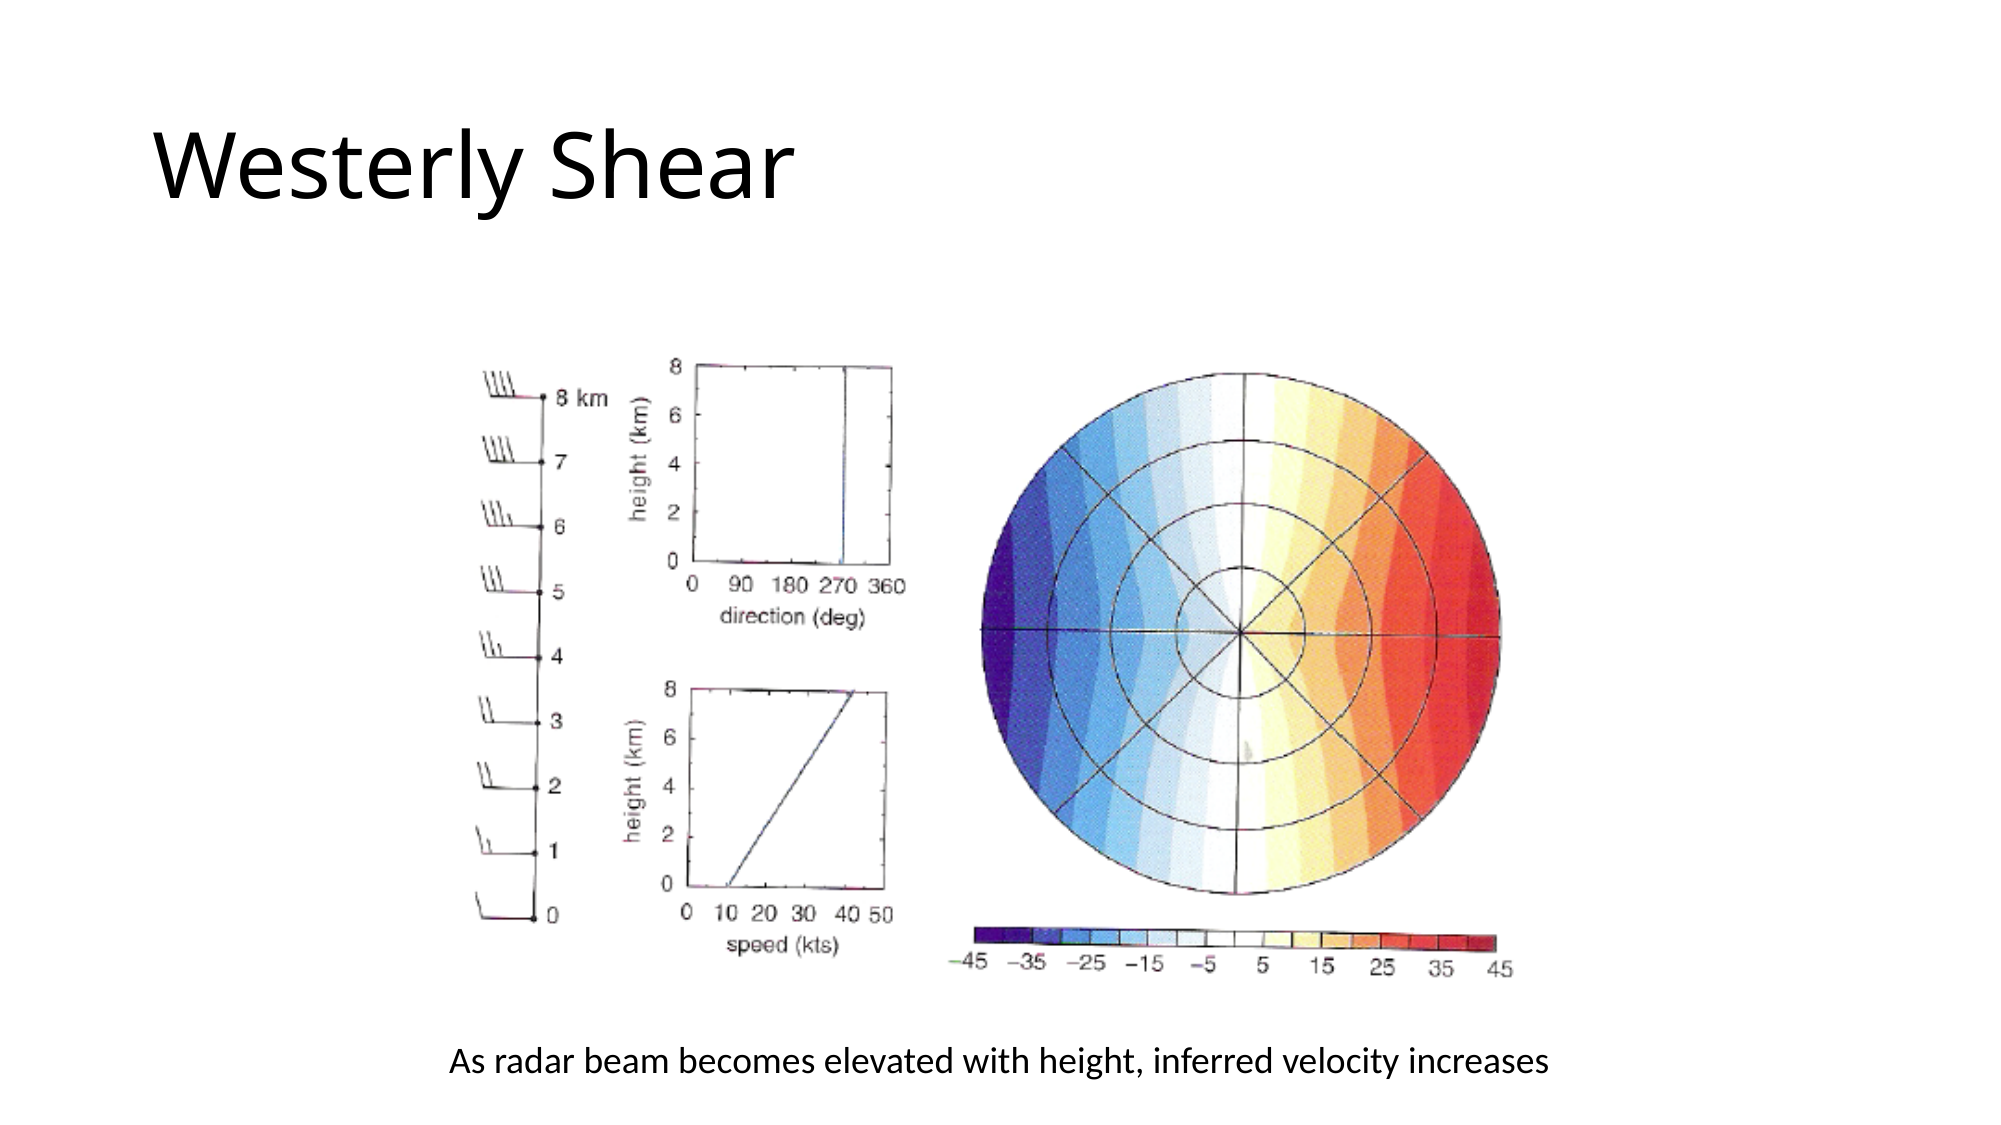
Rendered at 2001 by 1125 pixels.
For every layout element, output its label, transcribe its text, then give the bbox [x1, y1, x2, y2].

title Westerly Shear [137, 59, 1863, 278]
text_box As radar beam becomes elevated with height, inferred velocity increases [413, 1028, 1586, 1088]
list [474, 340, 1525, 996]
